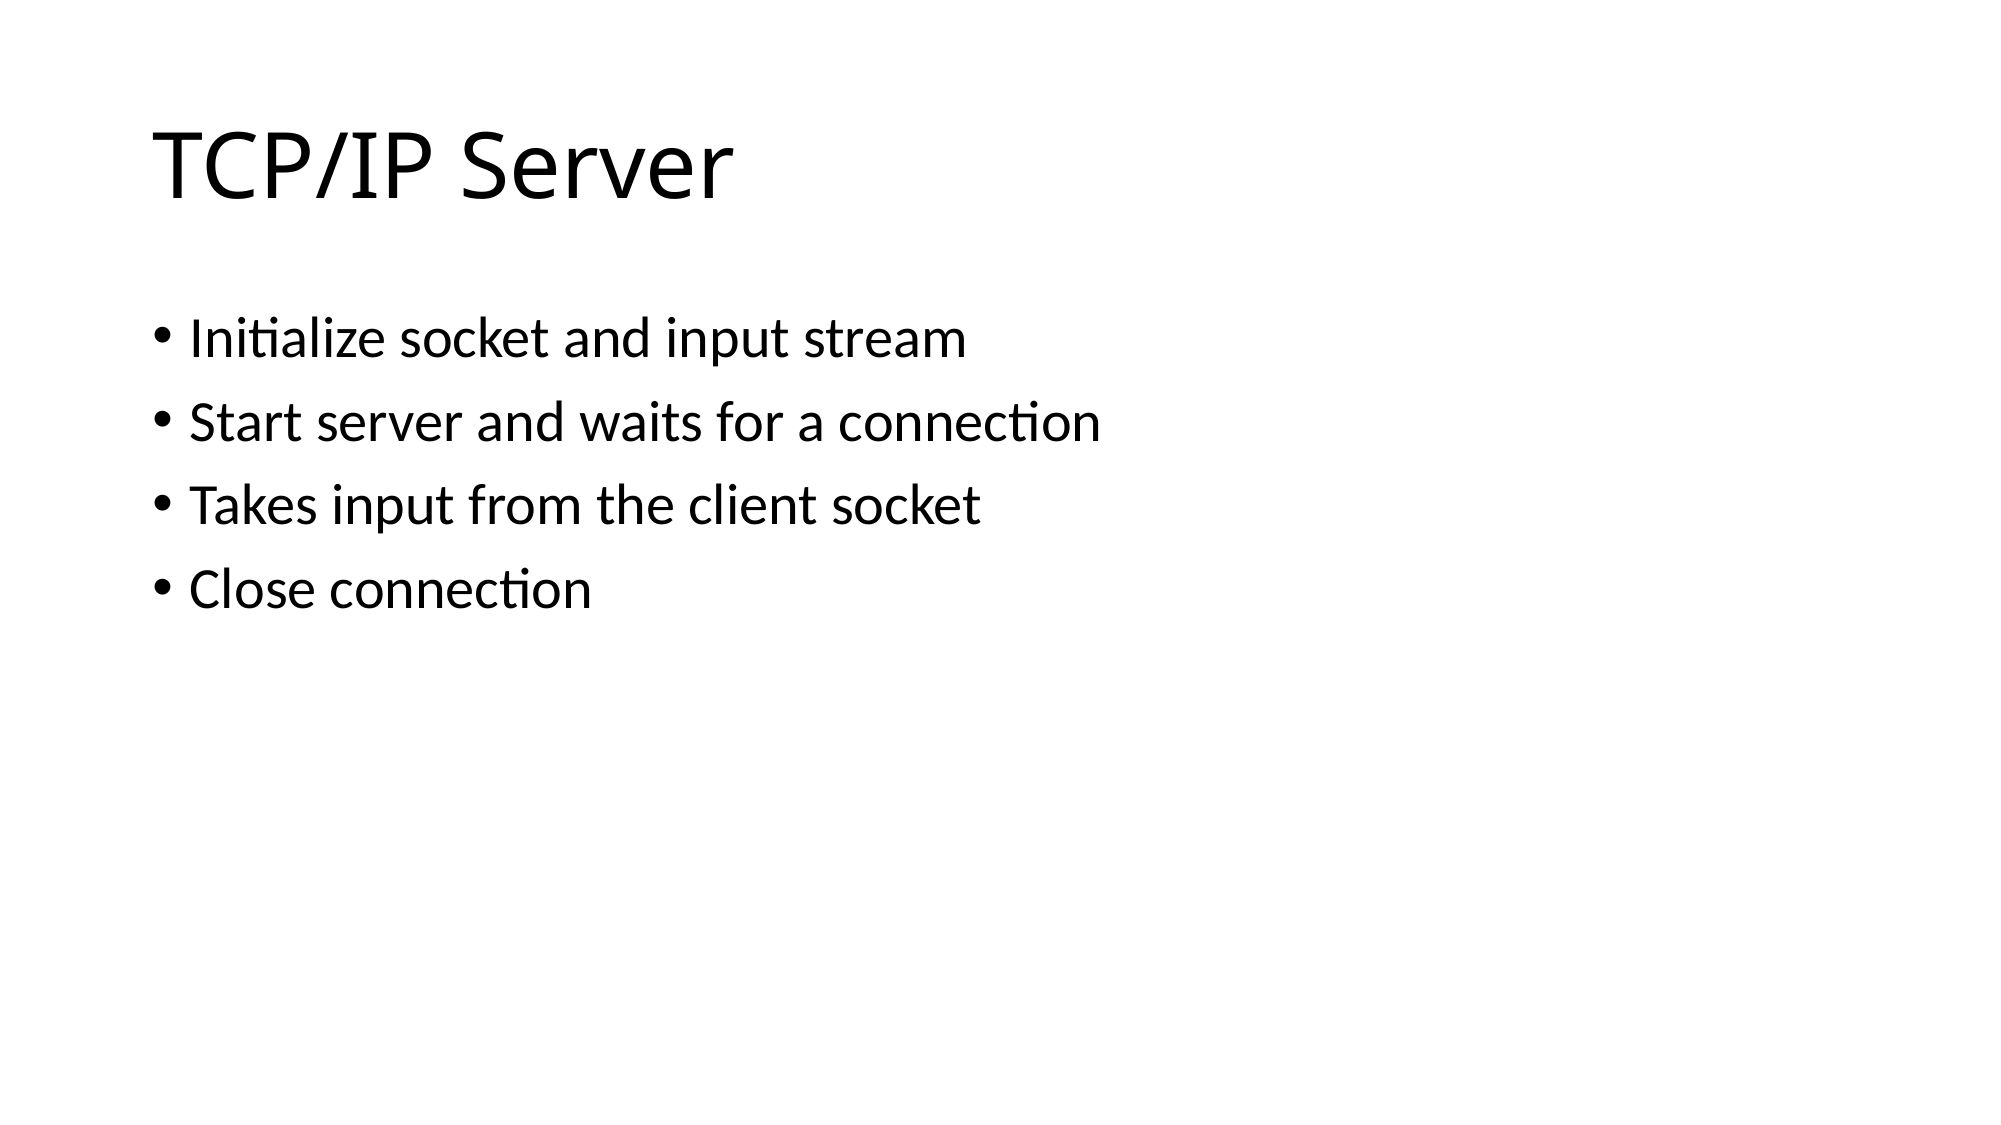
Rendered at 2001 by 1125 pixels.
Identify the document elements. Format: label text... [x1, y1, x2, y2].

list Initialize socket and input stream Start server and waits for a connection Takes input from the client socket Close connection [137, 299, 1863, 1014]
title TCP/IP Server [137, 59, 1863, 278]
